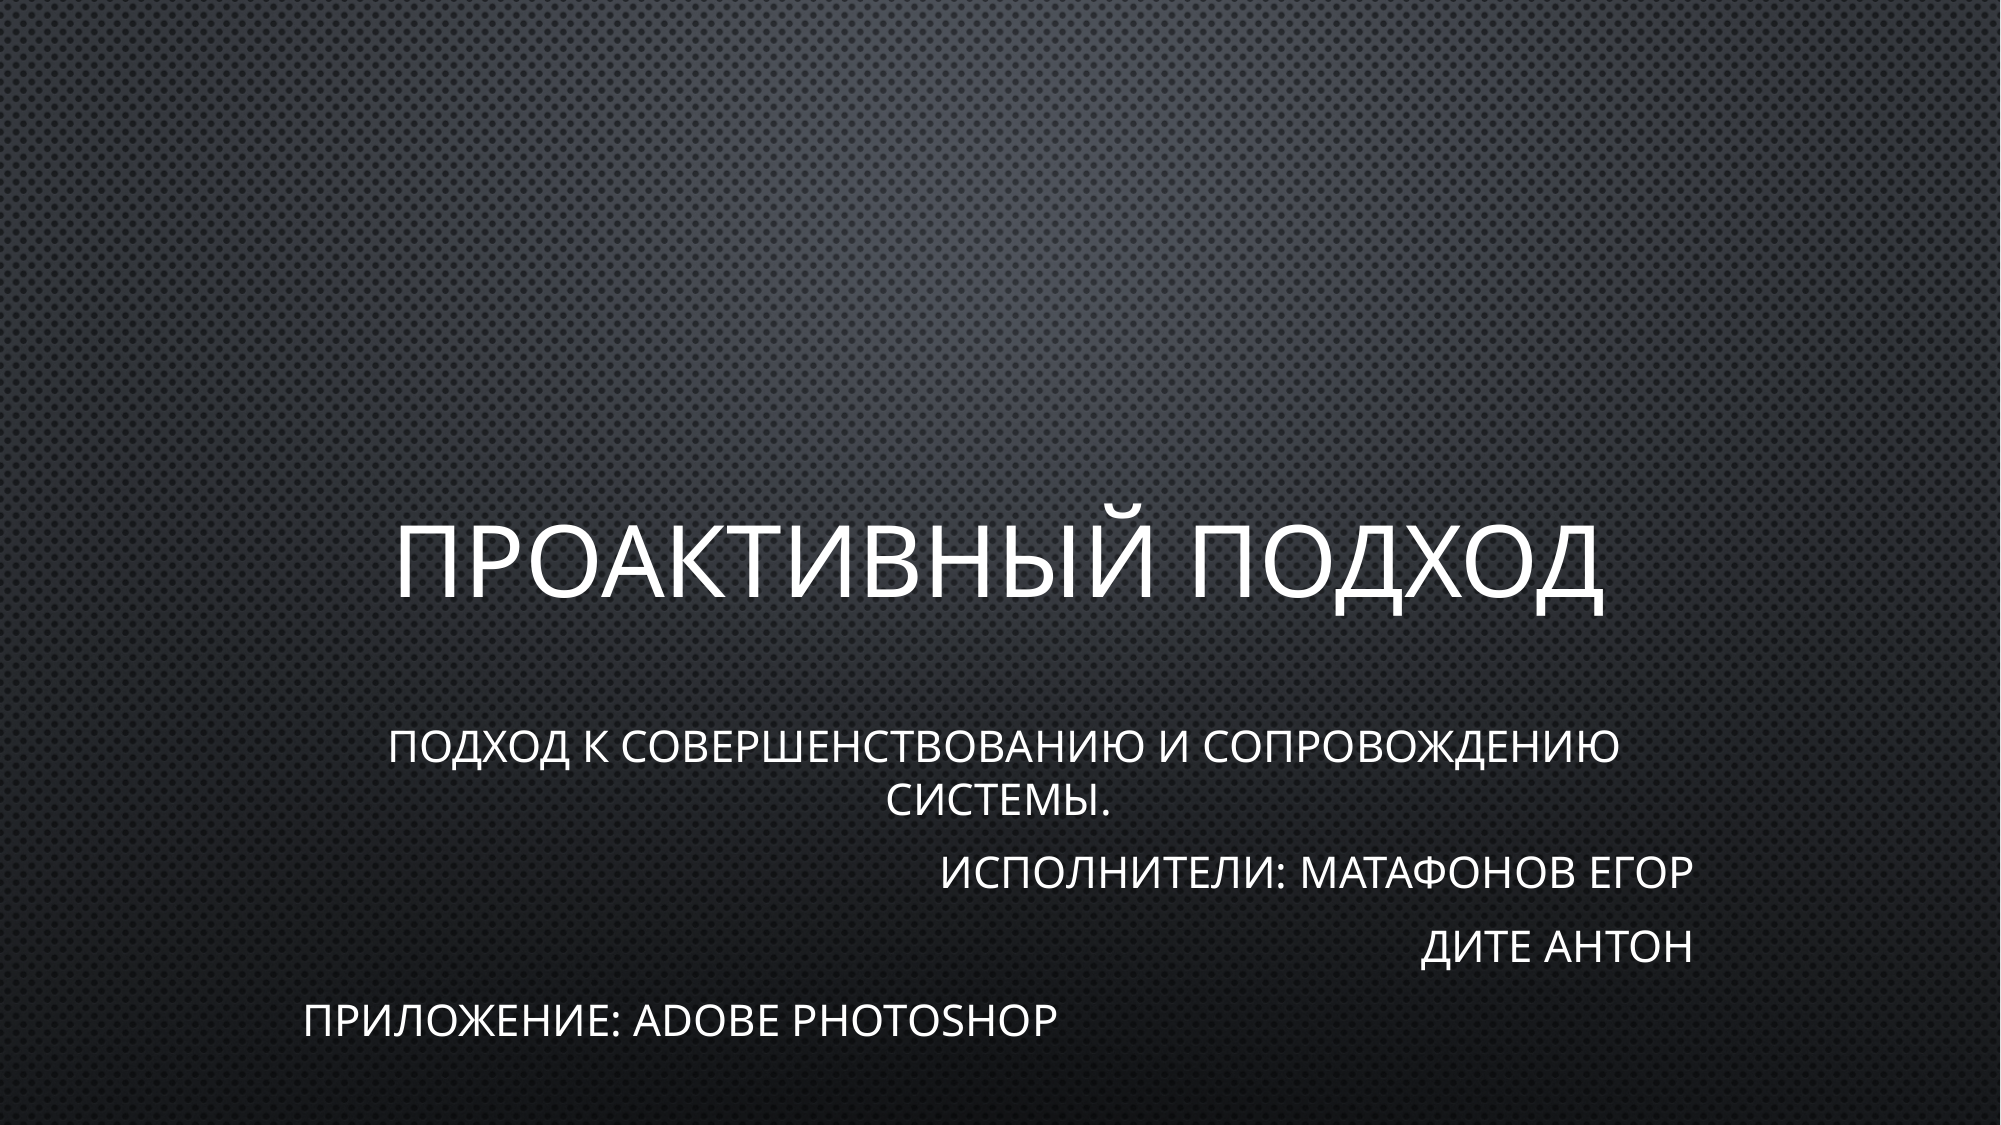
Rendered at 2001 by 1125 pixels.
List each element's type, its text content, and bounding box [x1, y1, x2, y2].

subtitle подход к совершенствованию и сопровождению системы. Исполнители: Матафонов Егор Дите Антон Приложение: Adobe Photoshop [287, 637, 1711, 1076]
title Проактивный подход [287, 99, 1711, 625]
